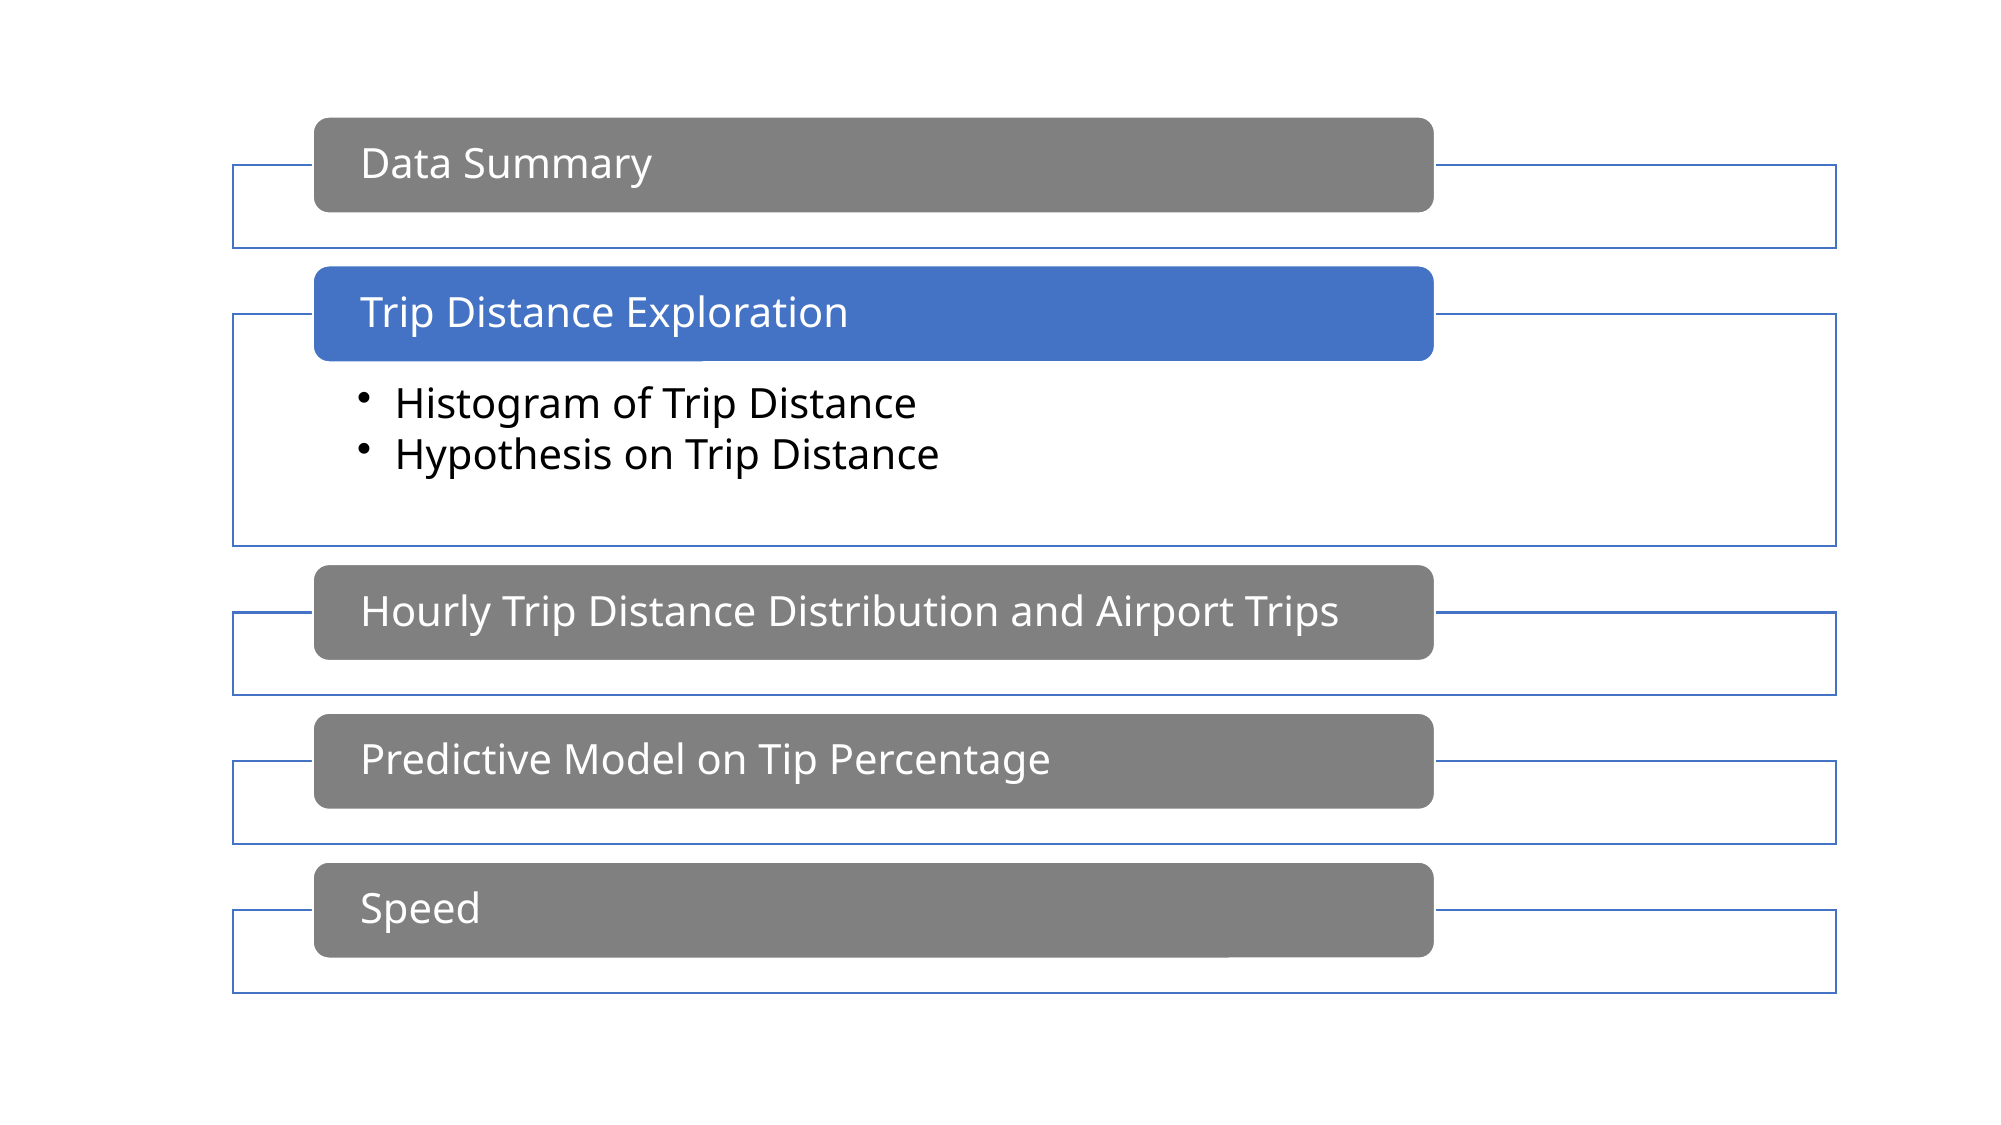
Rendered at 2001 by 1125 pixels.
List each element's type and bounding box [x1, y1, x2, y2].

text_box [232, 116, 1836, 993]
